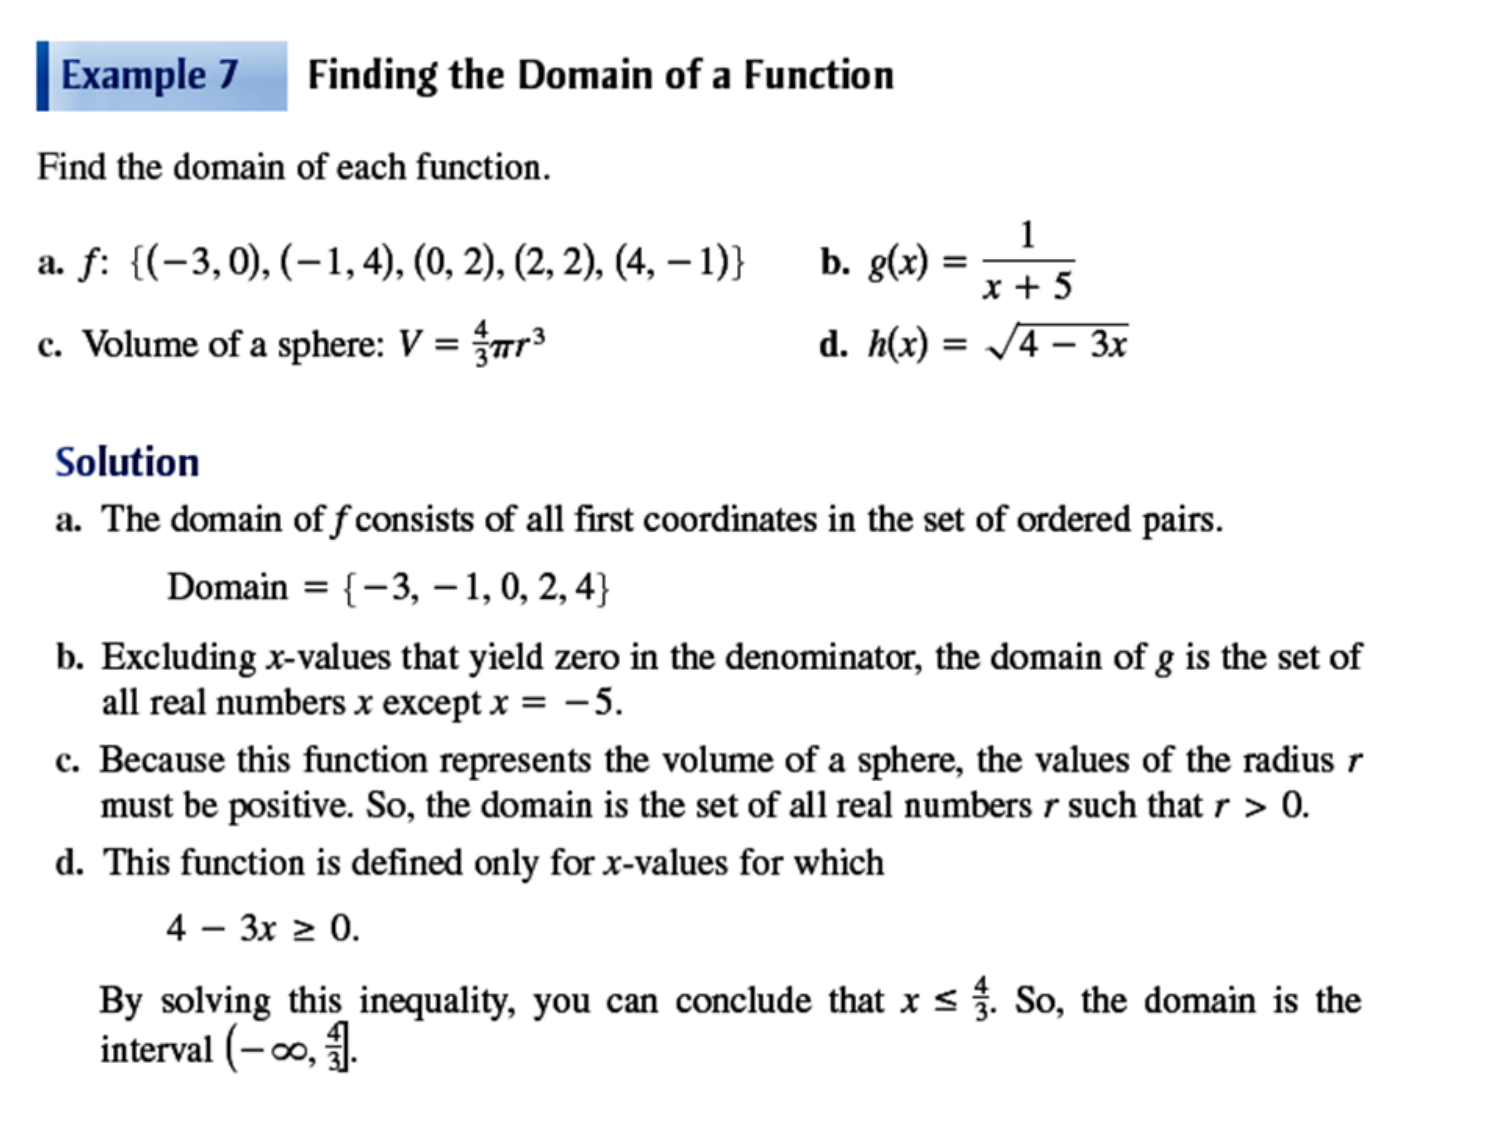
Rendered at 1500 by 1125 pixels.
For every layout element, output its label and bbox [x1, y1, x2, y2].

picture [37, 421, 1390, 1088]
picture [24, 24, 1146, 393]
